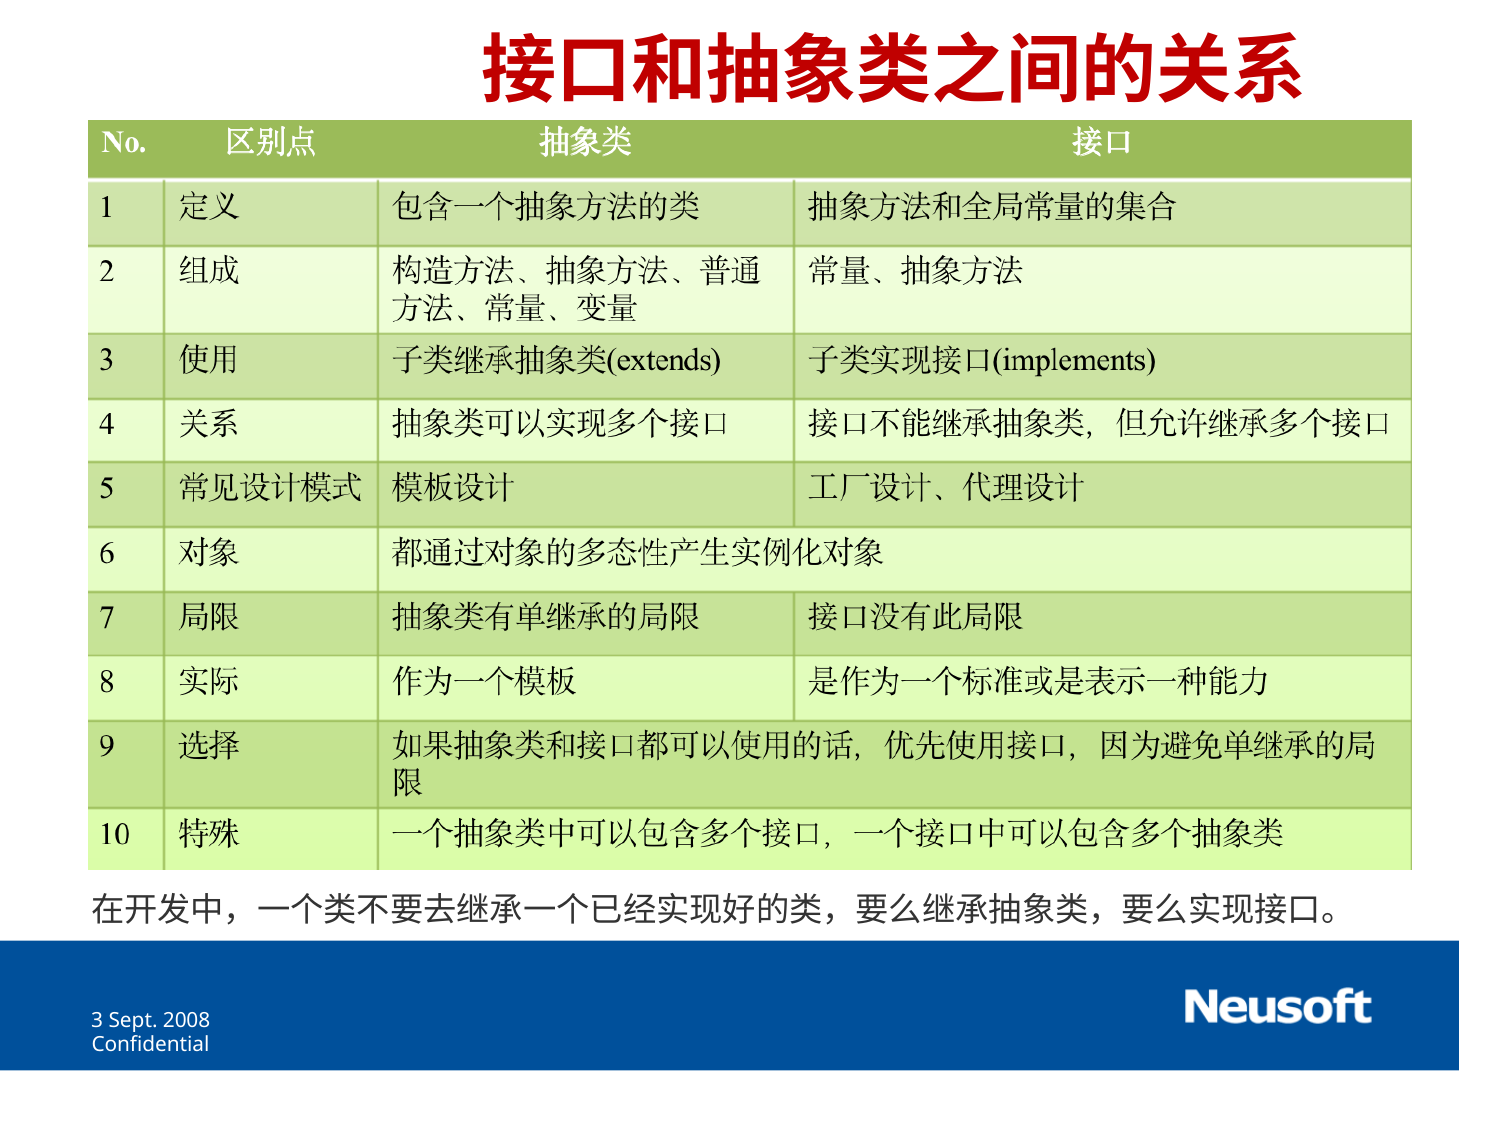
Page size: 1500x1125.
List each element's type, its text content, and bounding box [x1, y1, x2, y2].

text_box 在开发中，一个类不要去继承一个已经实现好的类，要么继承抽象类，要么实现接口。 [76, 881, 1448, 936]
picture [1175, 978, 1381, 1033]
picture [88, 120, 1412, 870]
text_box 接口和抽象类之间的关系 [466, 14, 1388, 119]
